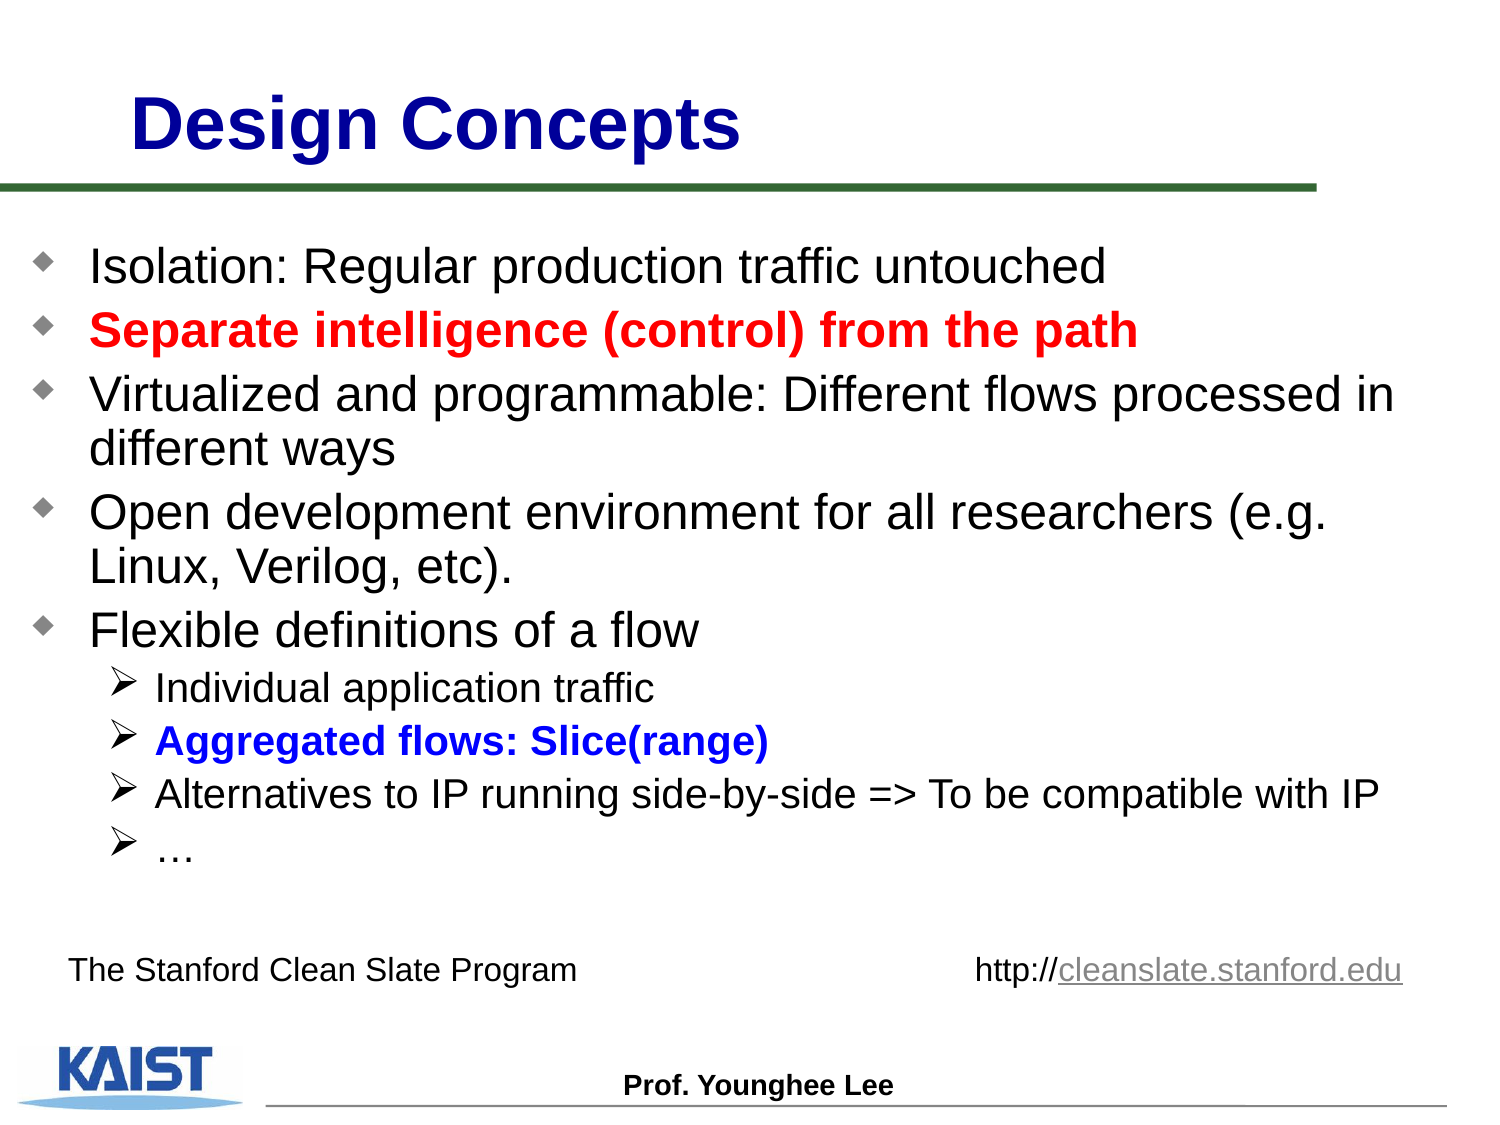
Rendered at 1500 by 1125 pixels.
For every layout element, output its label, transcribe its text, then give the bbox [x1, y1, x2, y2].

title Design Concepts [115, 65, 1338, 172]
picture [17, 1063, 243, 1110]
list Isolation: Regular production traffic untouched Separate intelligence (control) from the path Virtualized and programmable: Different flows processed in different ways Open development environment for all researchers (e.g. Linux, Verilog, etc). Flexible definitions of a flow Individual application traffic Aggregated flows: Slice(range) Alternatives to IP running side-by-side => To be compatible with IP … [17, 232, 1483, 1063]
